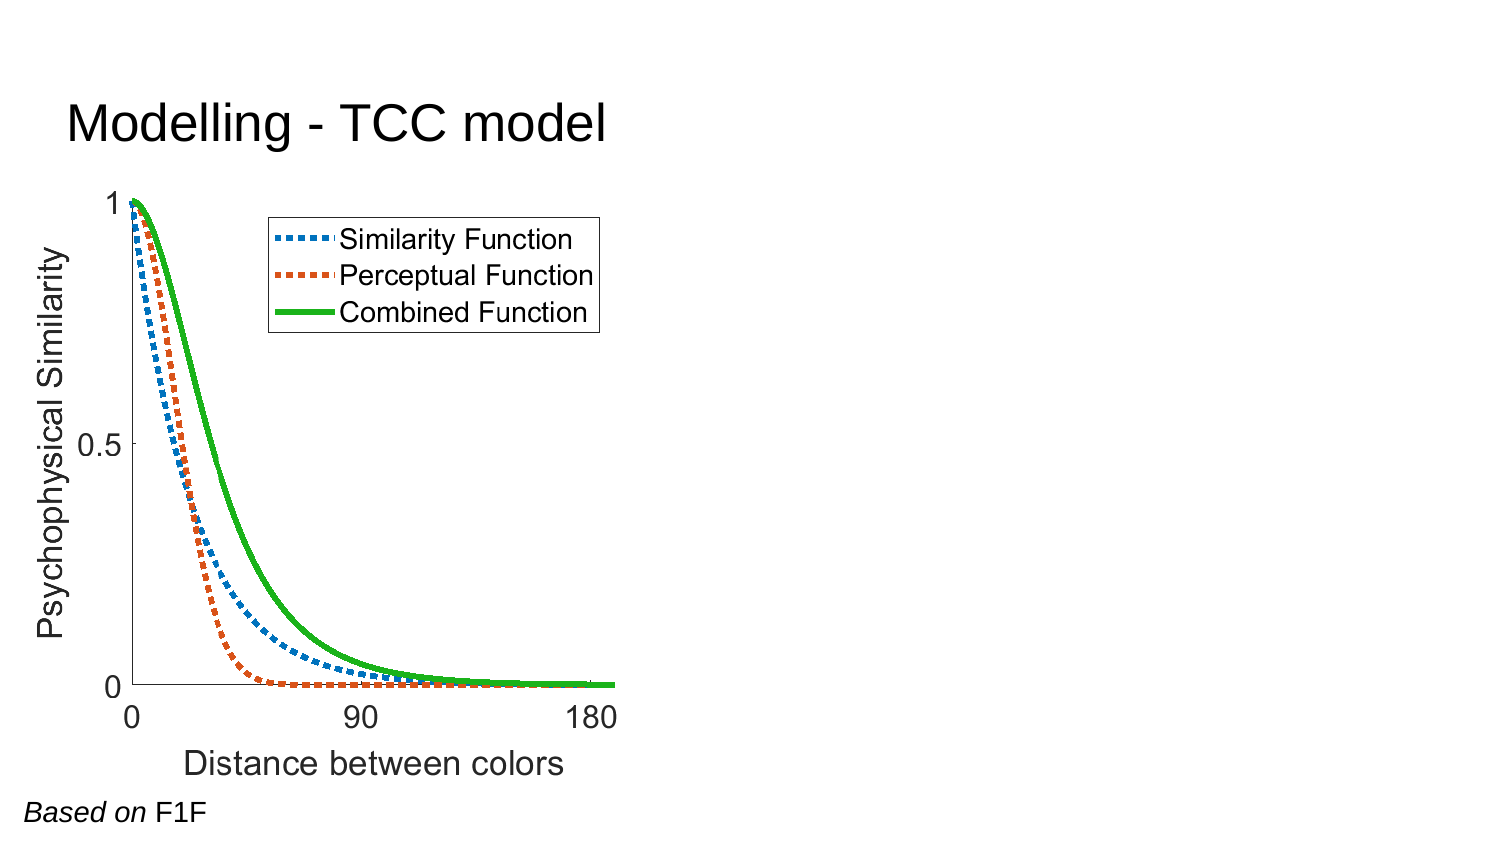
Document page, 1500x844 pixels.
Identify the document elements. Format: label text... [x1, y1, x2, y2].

text_box Based on F1F [0, 791, 470, 843]
title Modelling - TCC model [51, 72, 1449, 167]
picture [0, 154, 777, 782]
